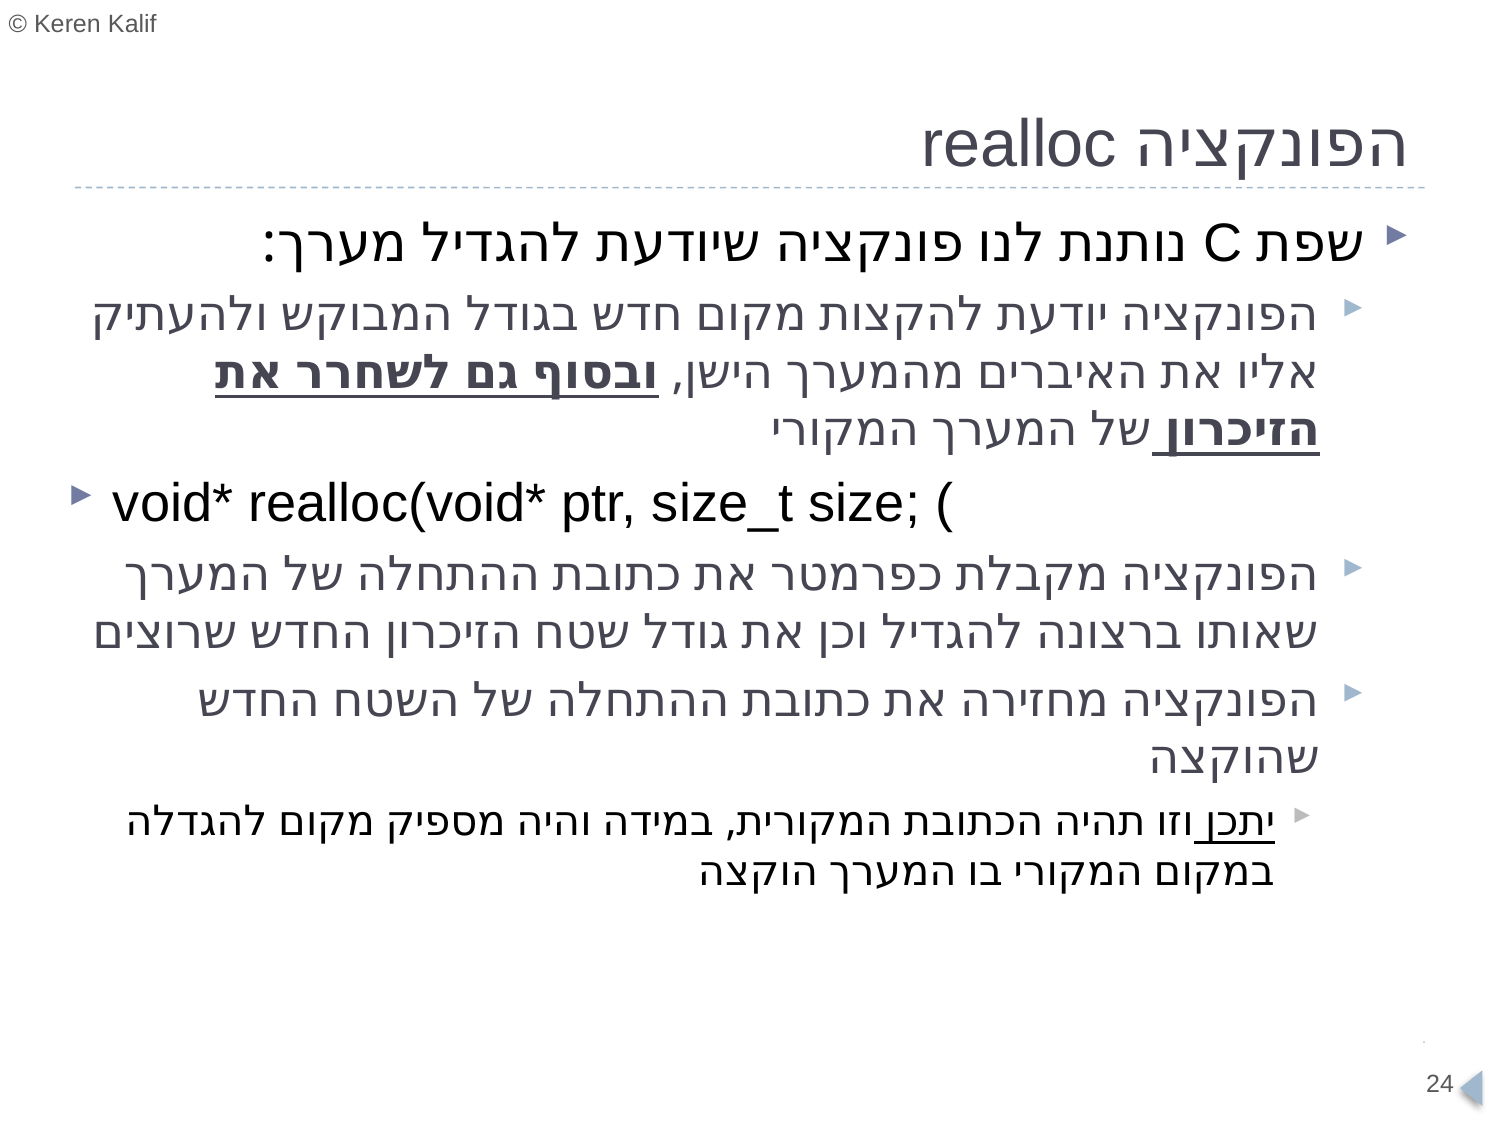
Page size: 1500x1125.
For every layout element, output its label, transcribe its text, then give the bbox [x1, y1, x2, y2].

list שפת C נותנת לנו פונקציה שיודעת להגדיל מערך: הפונקציה יודעת להקצות מקום חדש בגודל המבוקש ולהעתיק אליו את האיברים מהמערך הישן, ובסוף גם לשחרר את הזיכרון של המערך המקורי void* realloc(void* ptr, size_t size; ( הפונקציה מקבלת כפרמטר את כתובת ההתחלה של המערך שאותו ברצונה להגדיל וכן את גודל שטח הזיכרון החדש שרוצים הפונקציה מחזירה את כתובת ההתחלה של השטח החדש שהוקצה יתכן וזו תהיה הכתובת המקורית, במידה והיה מספיק מקום להגדלה במקום המקורי בו המערך הוקצה [53, 200, 1425, 1083]
title הפונקציה realloc [53, 24, 1425, 188]
